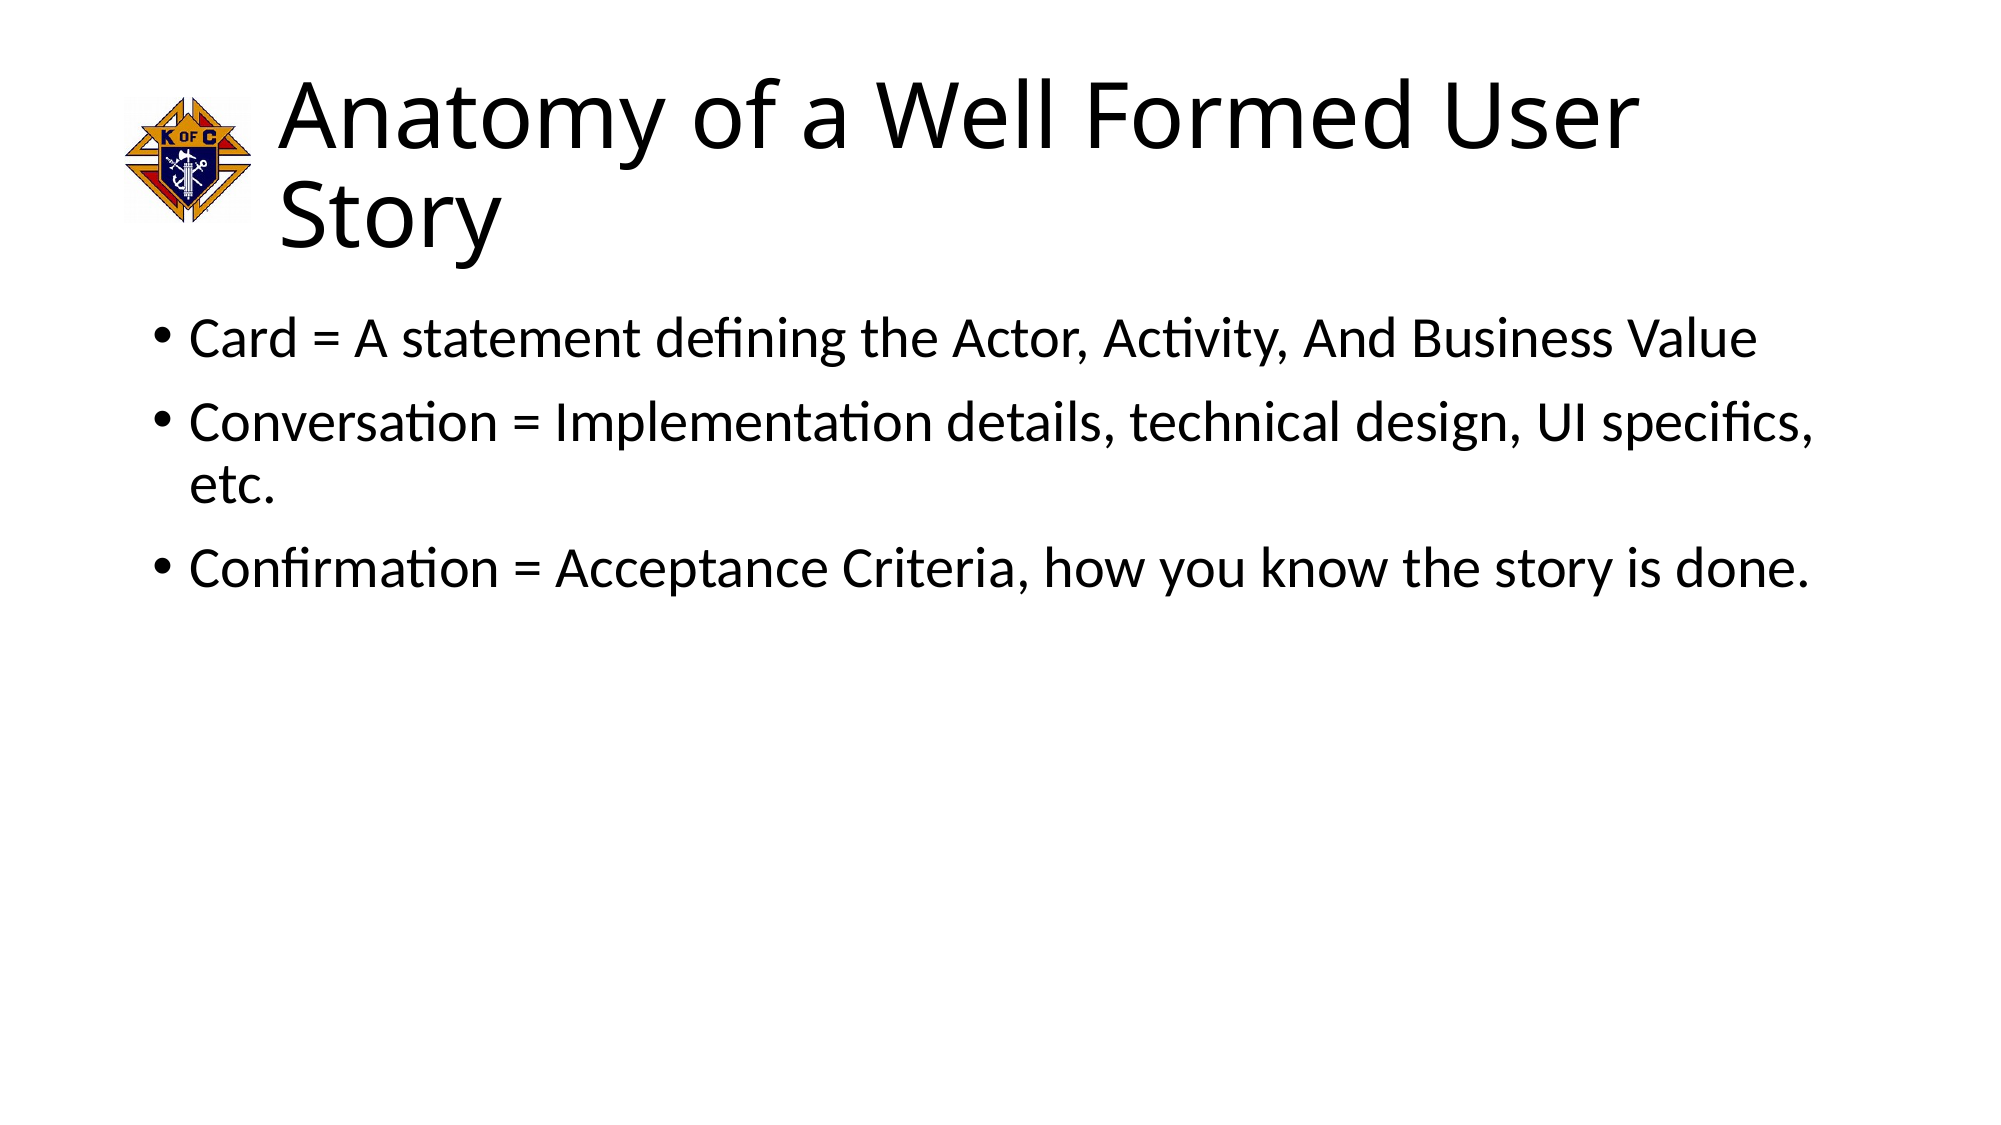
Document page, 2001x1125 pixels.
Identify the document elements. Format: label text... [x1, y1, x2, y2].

list Card = A statement defining the Actor, Activity, And Business Value Conversation = Implementation details, technical design, UI specifics, etc. Confirmation = Acceptance Criteria, how you know the story is done. [137, 299, 1863, 1014]
picture [124, 97, 251, 223]
title Anatomy of a Well Formed User Story [263, 59, 1863, 278]
